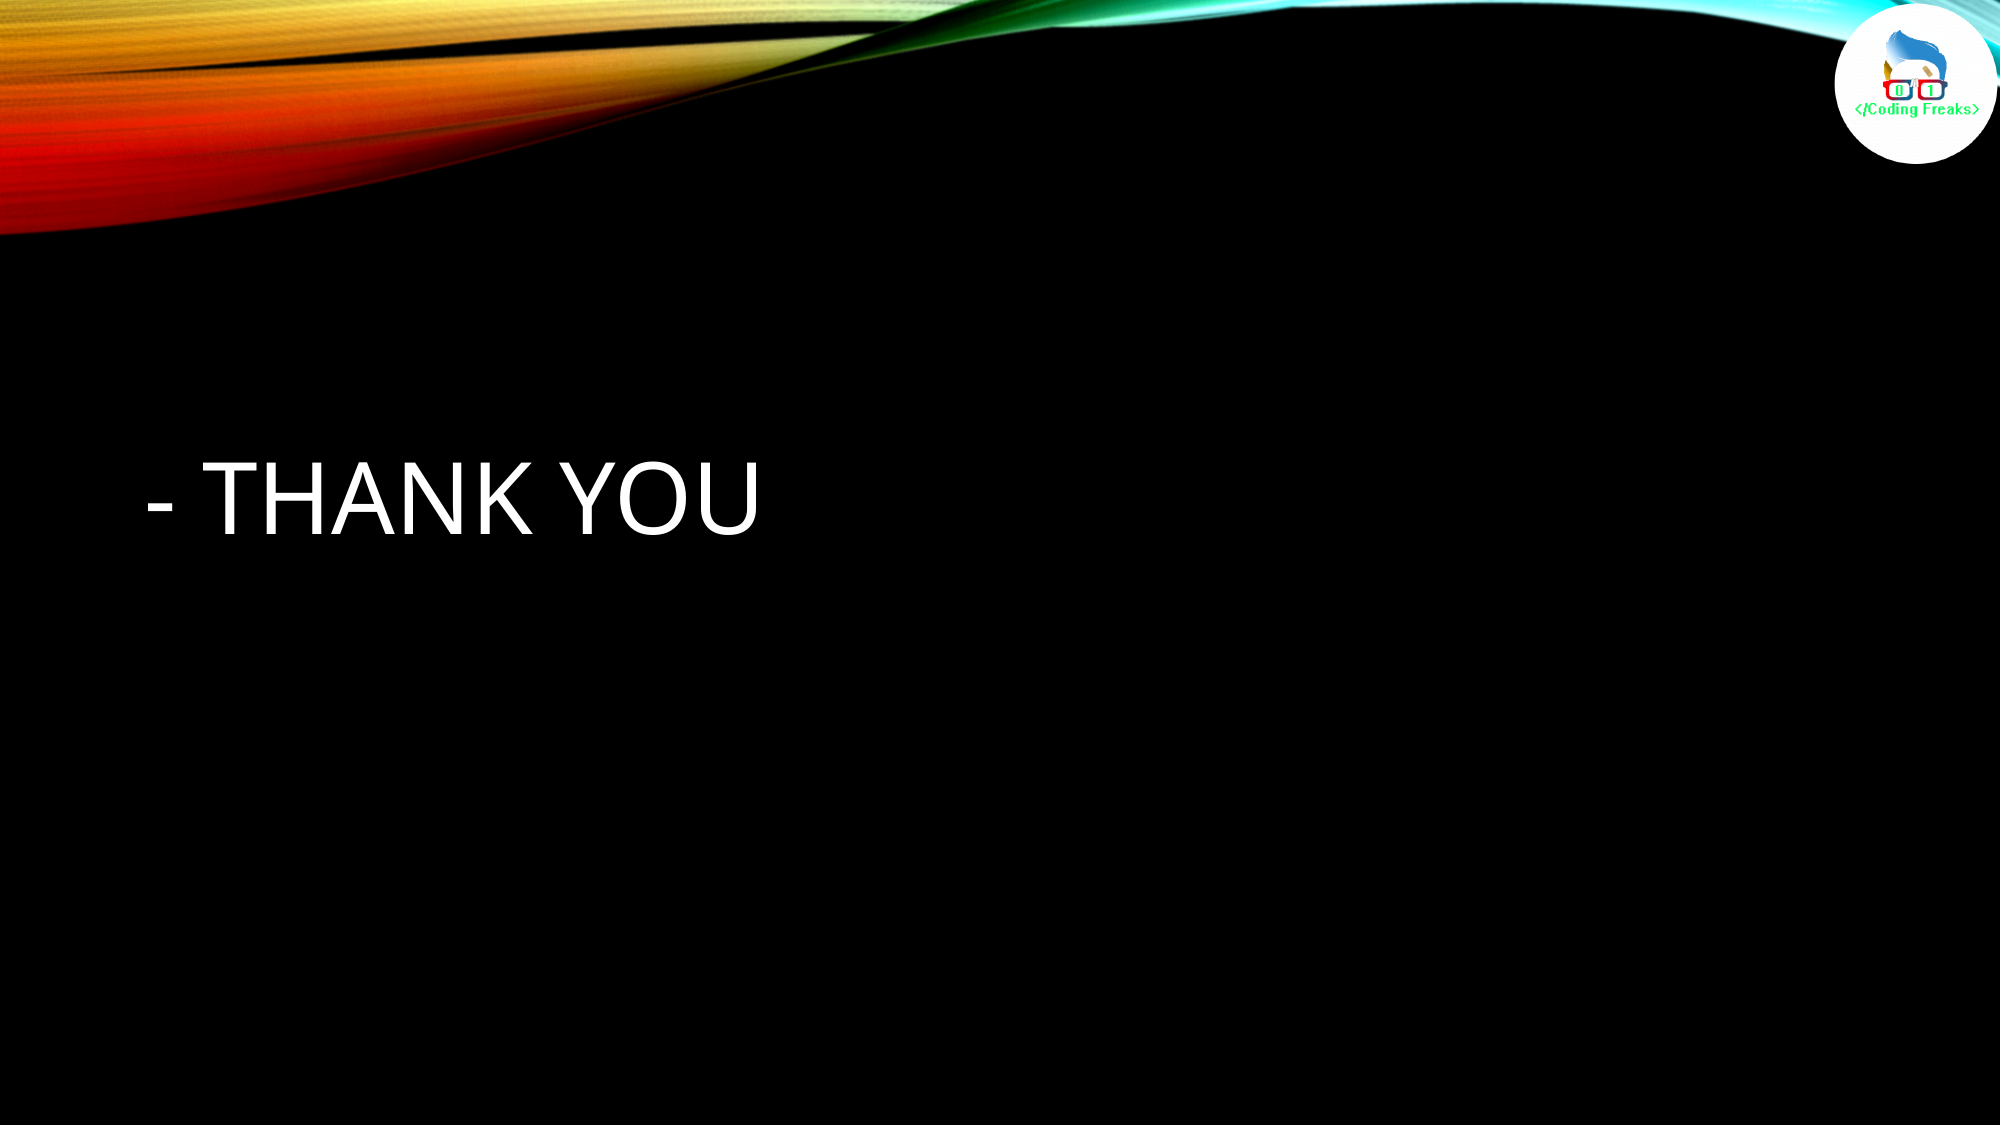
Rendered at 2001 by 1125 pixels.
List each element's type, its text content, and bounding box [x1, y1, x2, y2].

text_box - THANK YOU [103, 427, 1104, 563]
picture [0, 0, 2000, 237]
